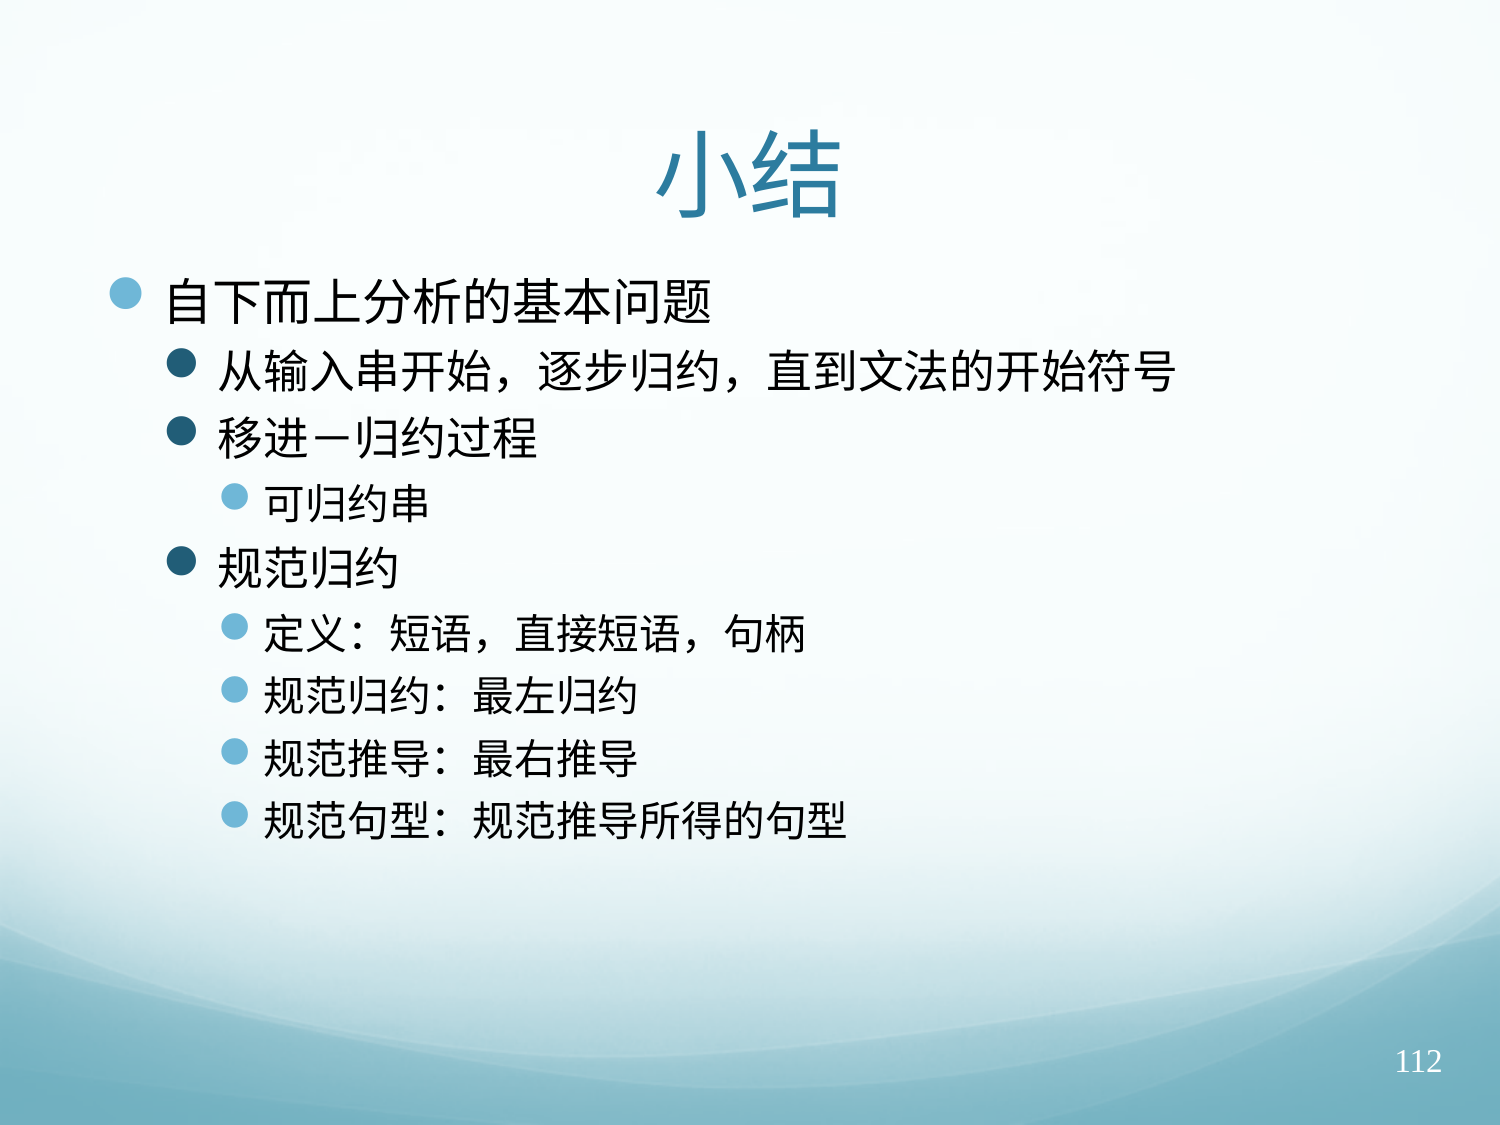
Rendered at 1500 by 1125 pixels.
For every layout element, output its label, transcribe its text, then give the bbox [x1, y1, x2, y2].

list 自下而上分析的基本问题 从输入串开始，逐步归约，直到文法的开始符号 移进－归约过程 可归约串 规范归约 定义：短语，直接短语，句柄 规范归约：最左归约 规范推导：最右推导 规范句型：规范推导所得的句型 [90, 262, 1410, 975]
title 小结 [90, 17, 1410, 237]
slide_number 112 [1295, 1029, 1459, 1090]
